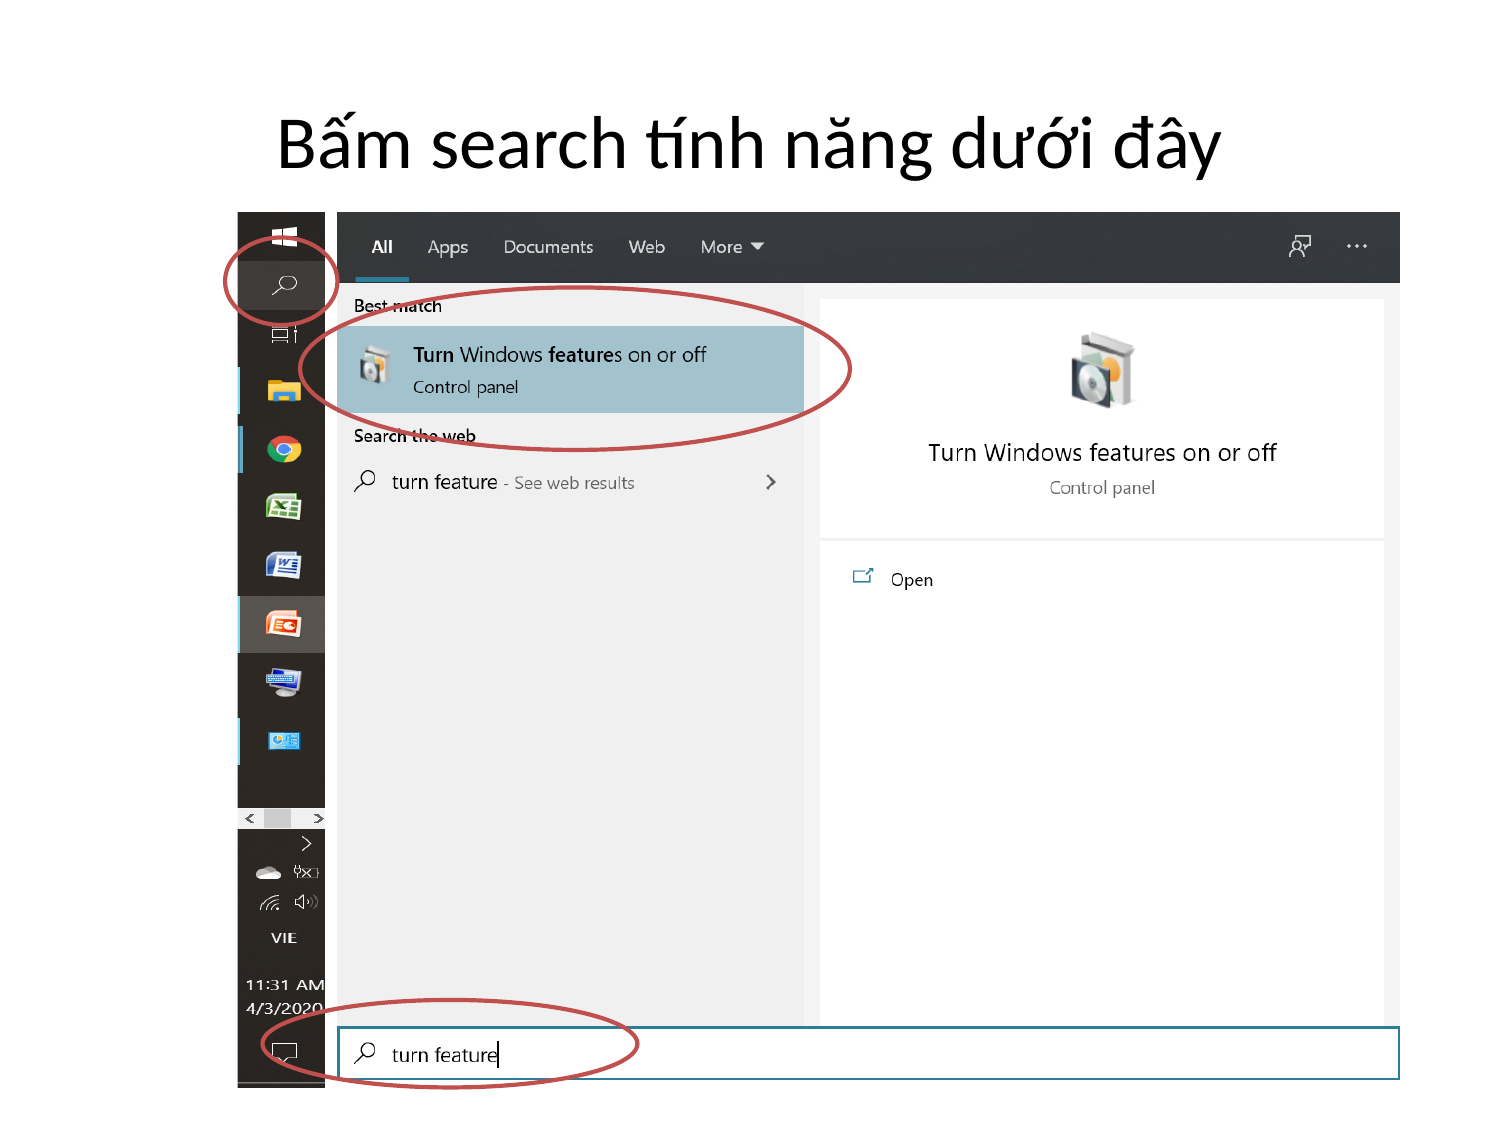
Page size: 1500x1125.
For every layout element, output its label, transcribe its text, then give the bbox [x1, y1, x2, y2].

text_box [225, 260, 232, 303]
title Bấm search tính năng dưới đây [75, 45, 1425, 233]
picture [337, 212, 1401, 1081]
picture [237, 212, 326, 1088]
